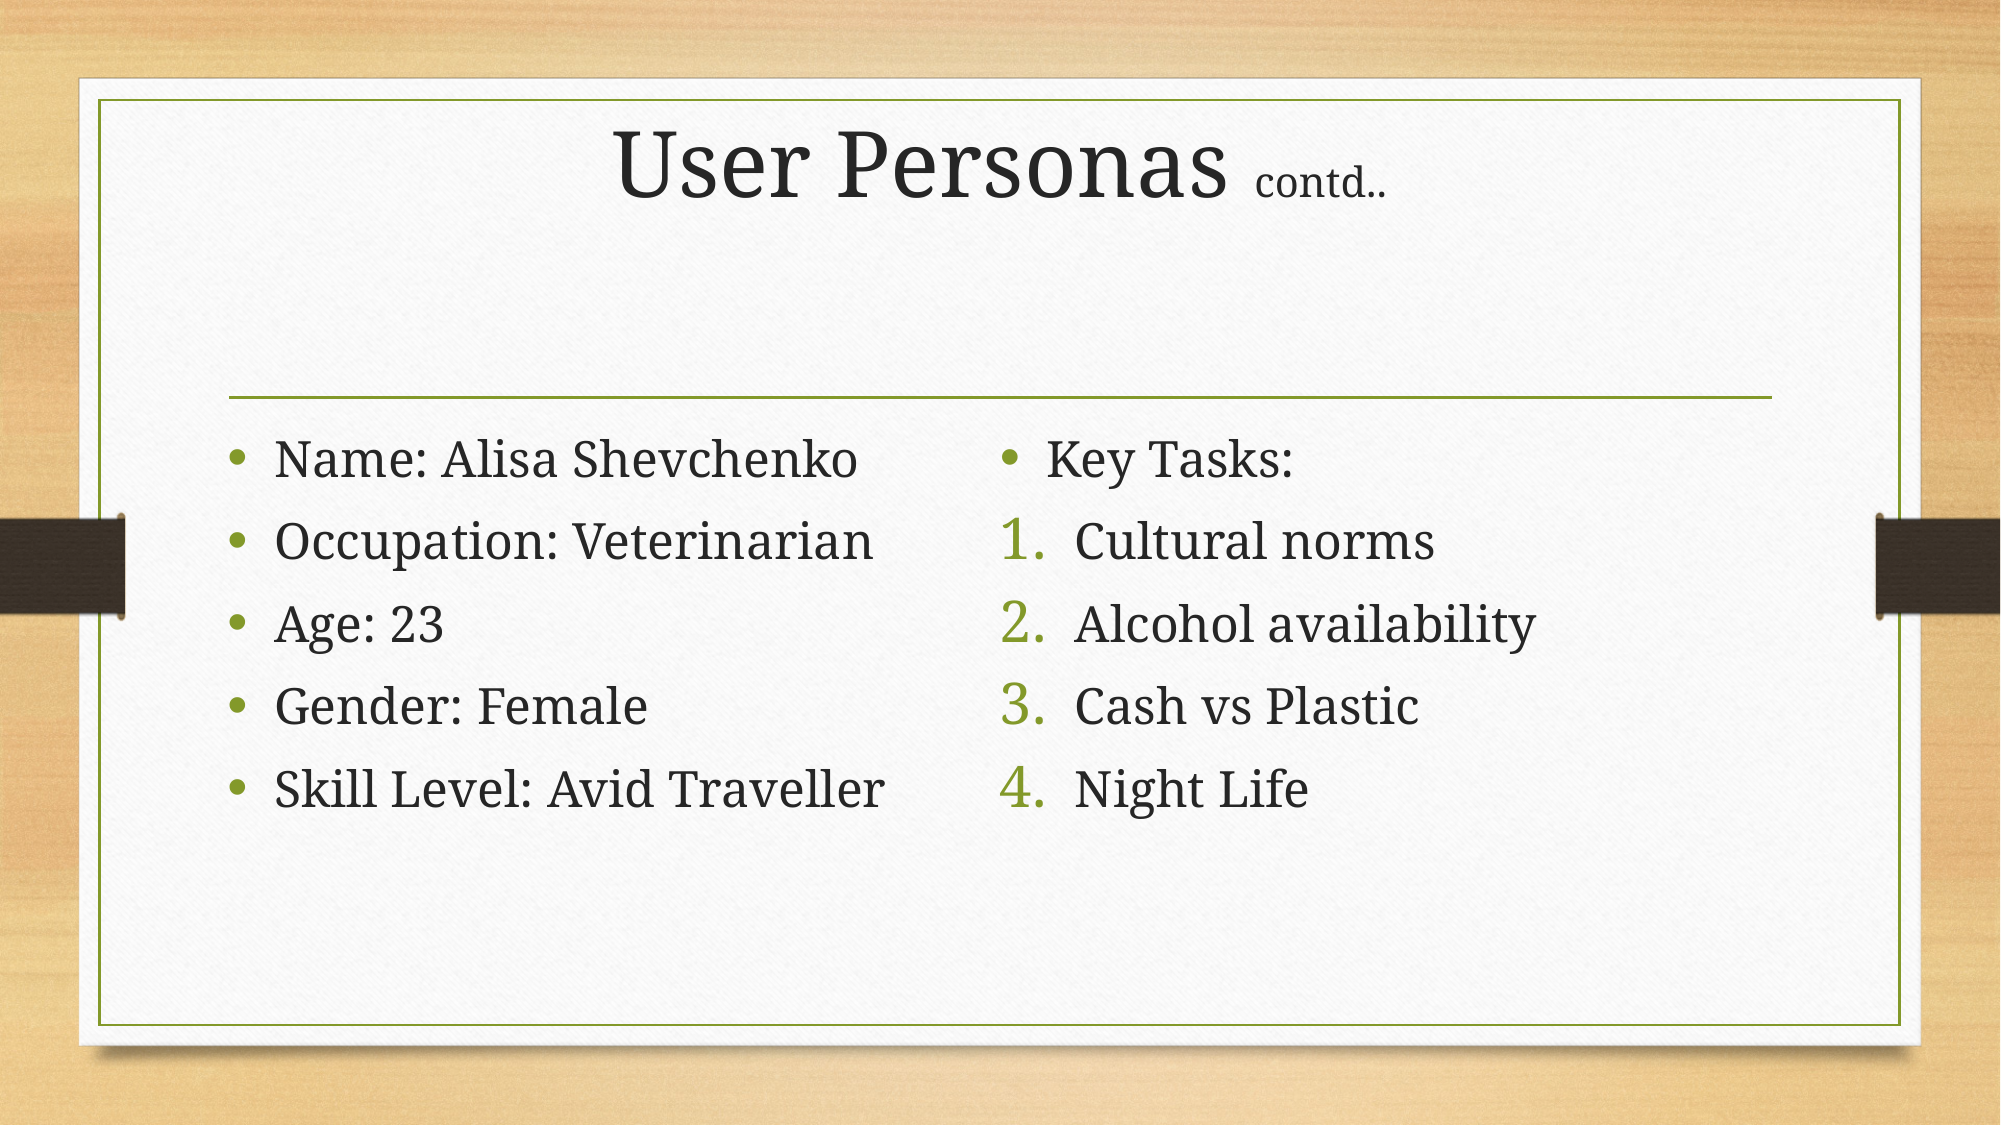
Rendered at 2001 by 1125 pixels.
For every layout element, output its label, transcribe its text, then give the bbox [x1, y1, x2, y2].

picture [0, 0, 2001, 1125]
title User Personas contd.. [212, 54, 1788, 268]
list Name: Alisa Shevchenko Occupation: Veterinarian Age: 23 Gender: Female Skill Level: Avid Traveller Key Tasks: Cultural norms Alcohol availability Cash vs Plastic Night Life [212, 419, 1788, 964]
